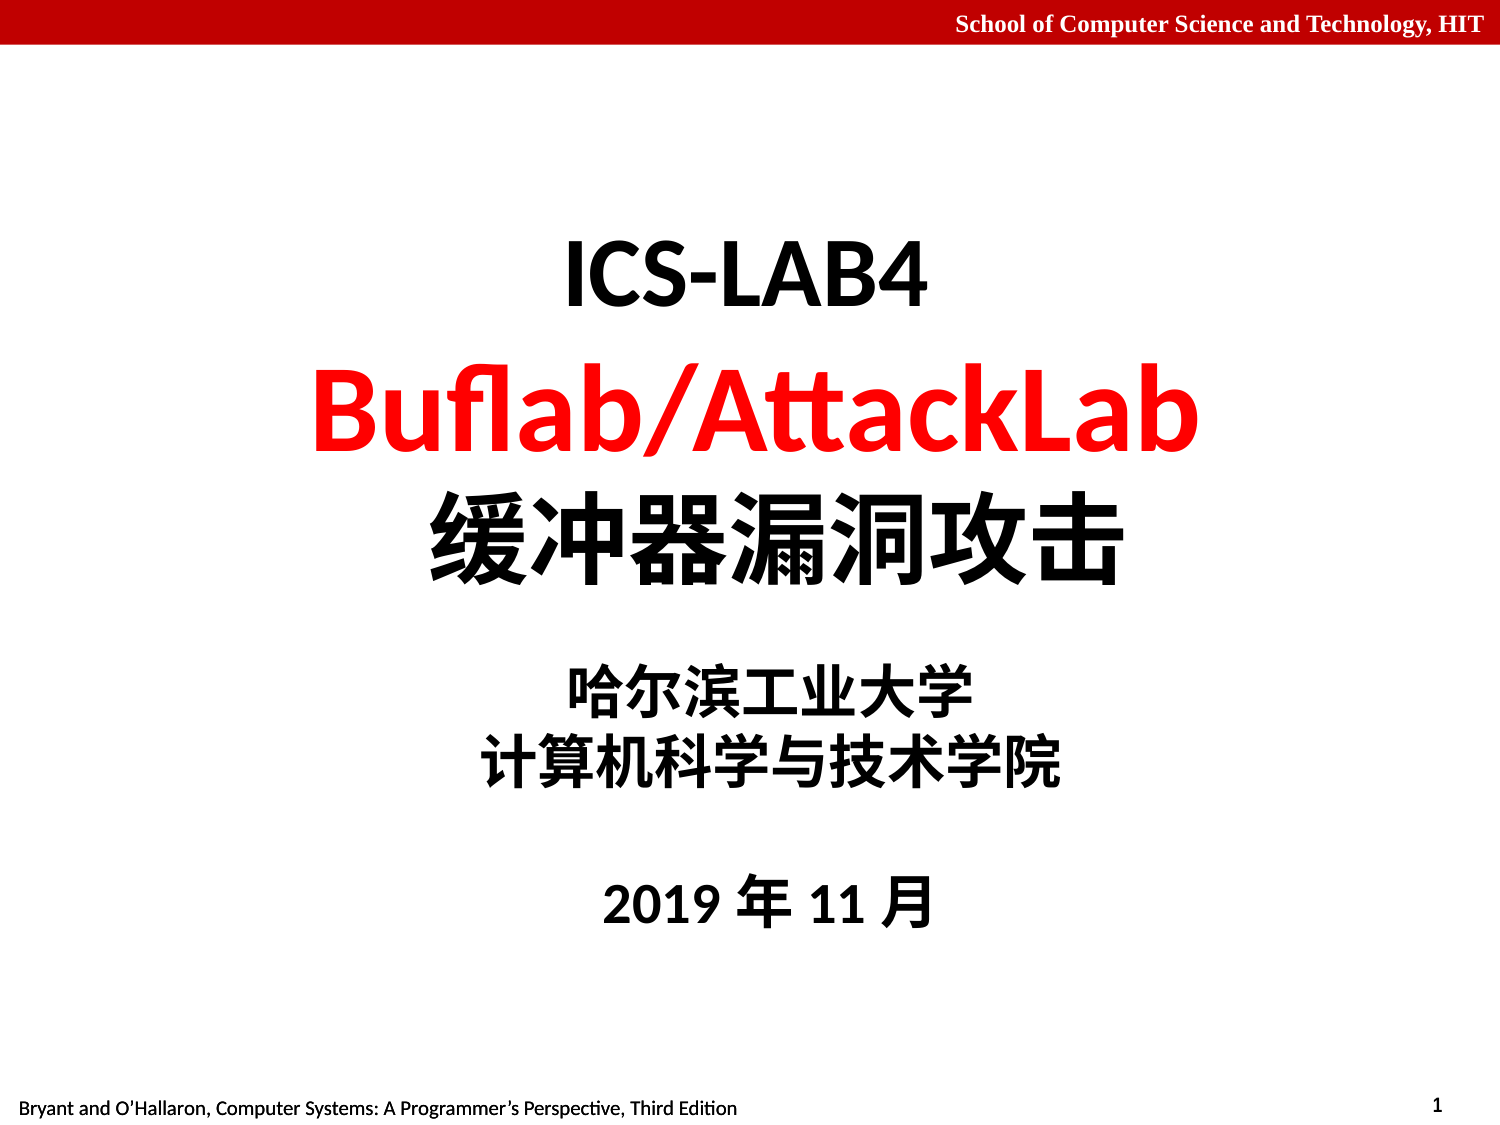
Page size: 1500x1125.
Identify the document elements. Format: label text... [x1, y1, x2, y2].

text_box 哈尔滨工业大学 计算机科学与技术学院 2019年11月 [149, 600, 1392, 991]
title ICS-LAB4 Buflab/AttackLab 缓冲器漏洞攻击 [124, 187, 1367, 617]
